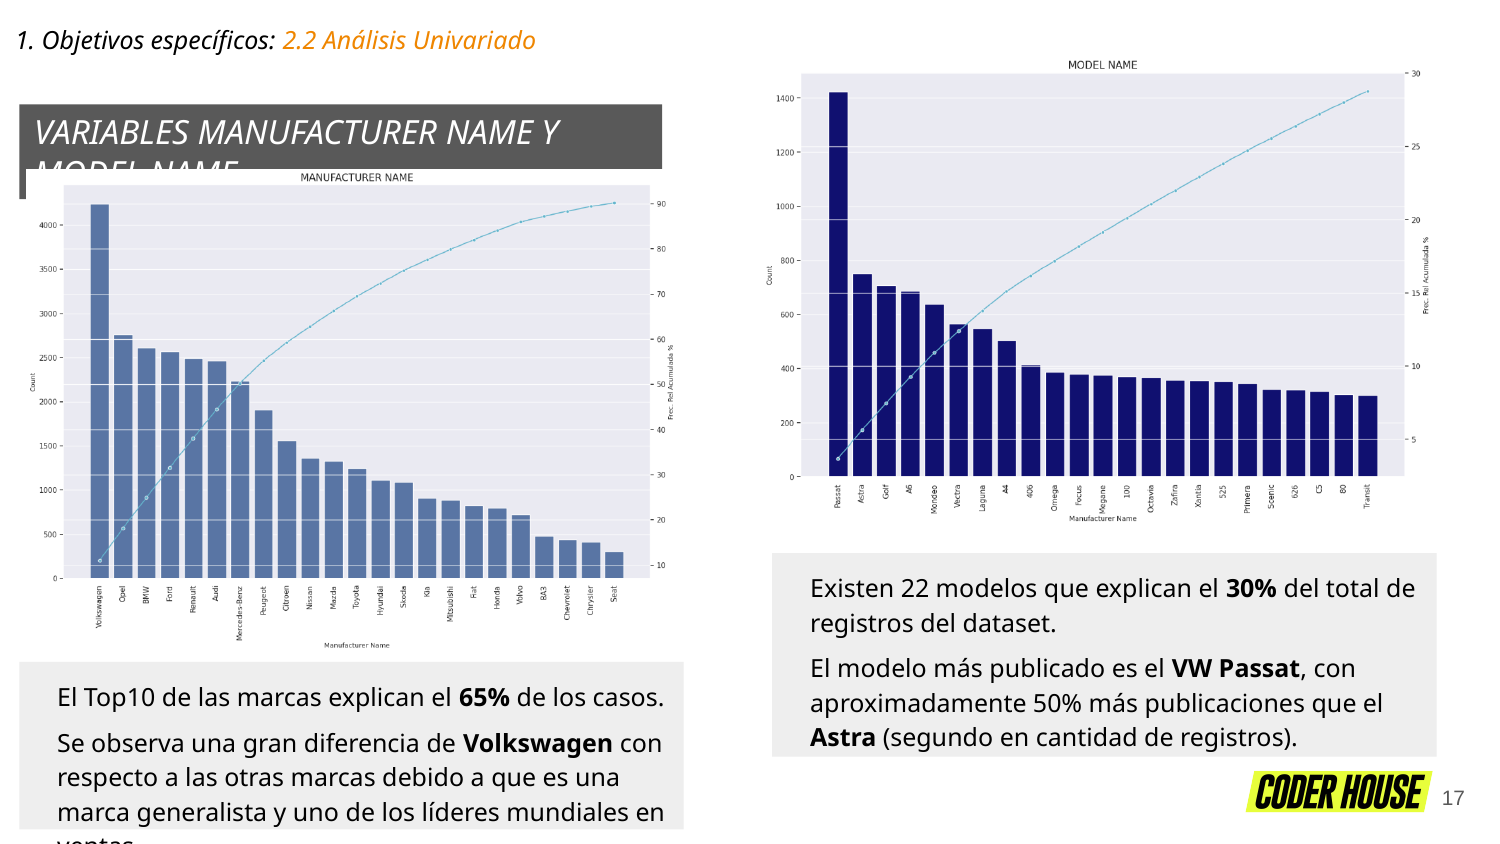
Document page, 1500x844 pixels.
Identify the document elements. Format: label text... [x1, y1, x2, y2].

picture [763, 57, 1430, 526]
picture [1241, 764, 1437, 819]
text_box Existen 22 modelos que explican el 30% del total de registros del dataset. El modelo más publicado es el VW Passat, con aproximadamente 50% más publicaciones que el Astra (segundo en cantidad de registros). [772, 553, 1437, 757]
slide_number ‹#› [1389, 764, 1480, 830]
text_box El Top10 de las marcas explican el 65% de los casos. Se observa una gran diferencia de Volkswagen con respecto a las otras marcas debido a que es una marca generalista y uno de los líderes mundiales en ventas. [19, 661, 684, 830]
picture [26, 169, 677, 651]
text_box VARIABLES MANUFACTURER NAME Y MODEL NAME [19, 104, 663, 200]
text_box 1. Objetivos específicos: 2.2 Análisis Univariado [0, 0, 1239, 70]
